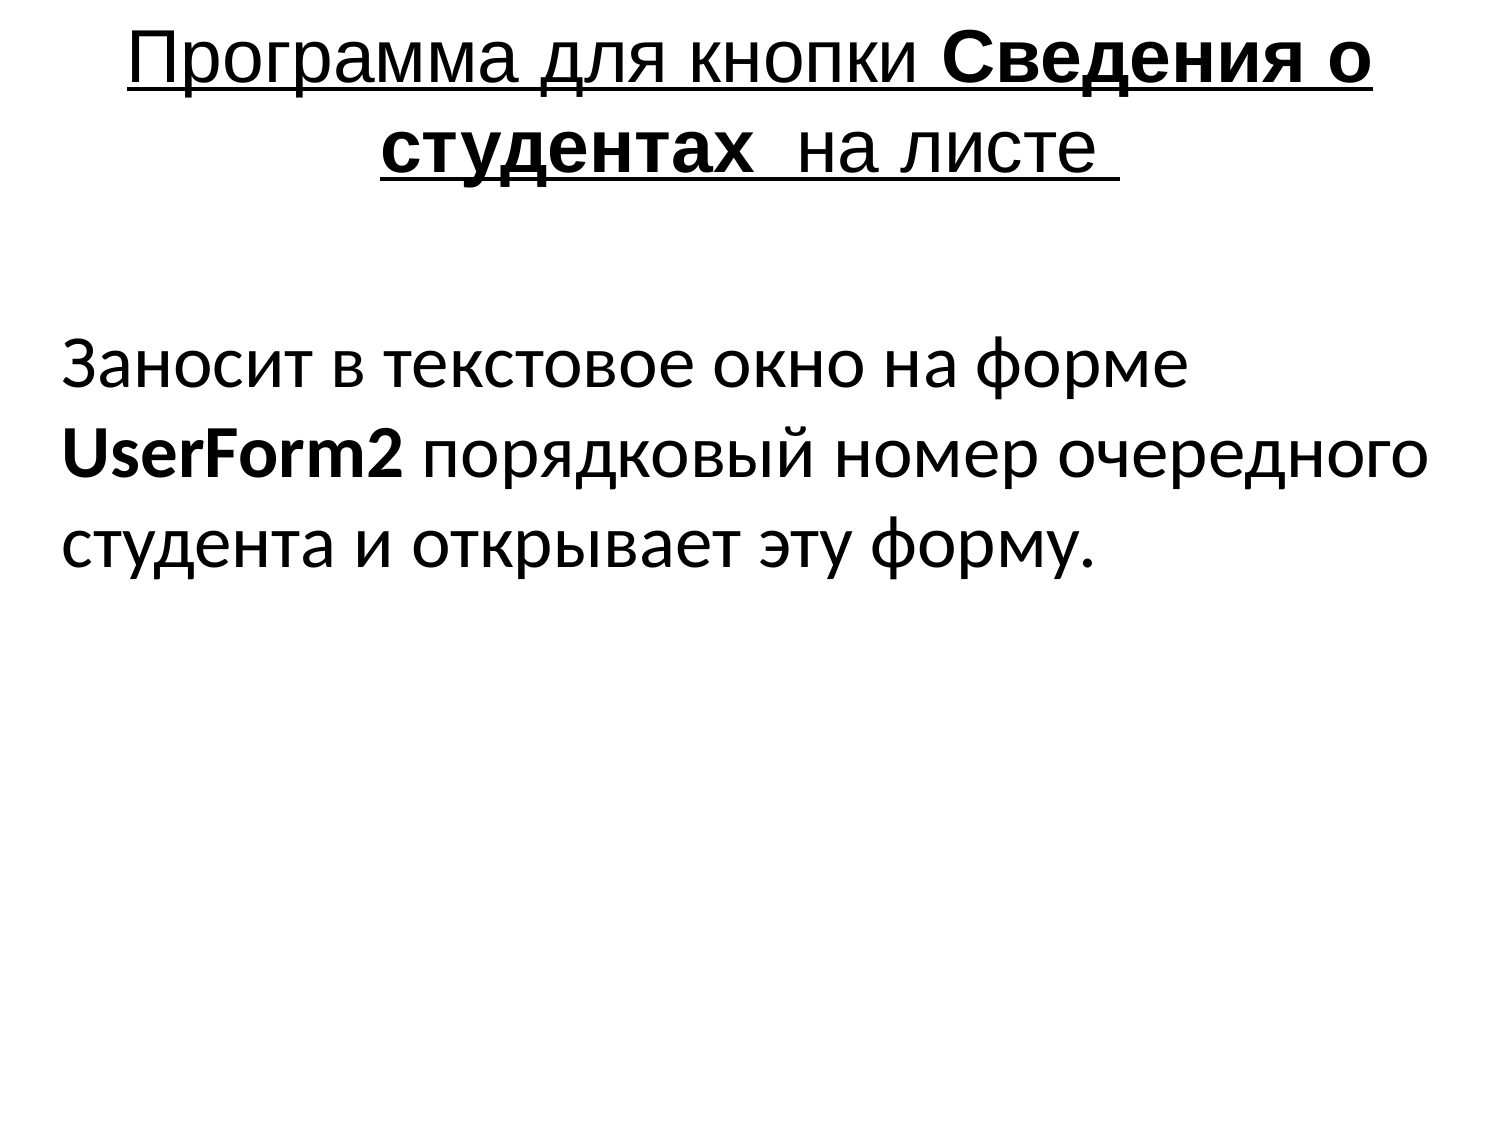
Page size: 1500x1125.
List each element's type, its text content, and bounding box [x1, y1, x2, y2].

text_box Программа для кнопки Сведения о студентах на листе [70, 0, 1430, 195]
text_box Заносит в текстовое окно на форме UserForm2 порядковый номер очередного студента и открывает эту форму. [46, 304, 1500, 590]
